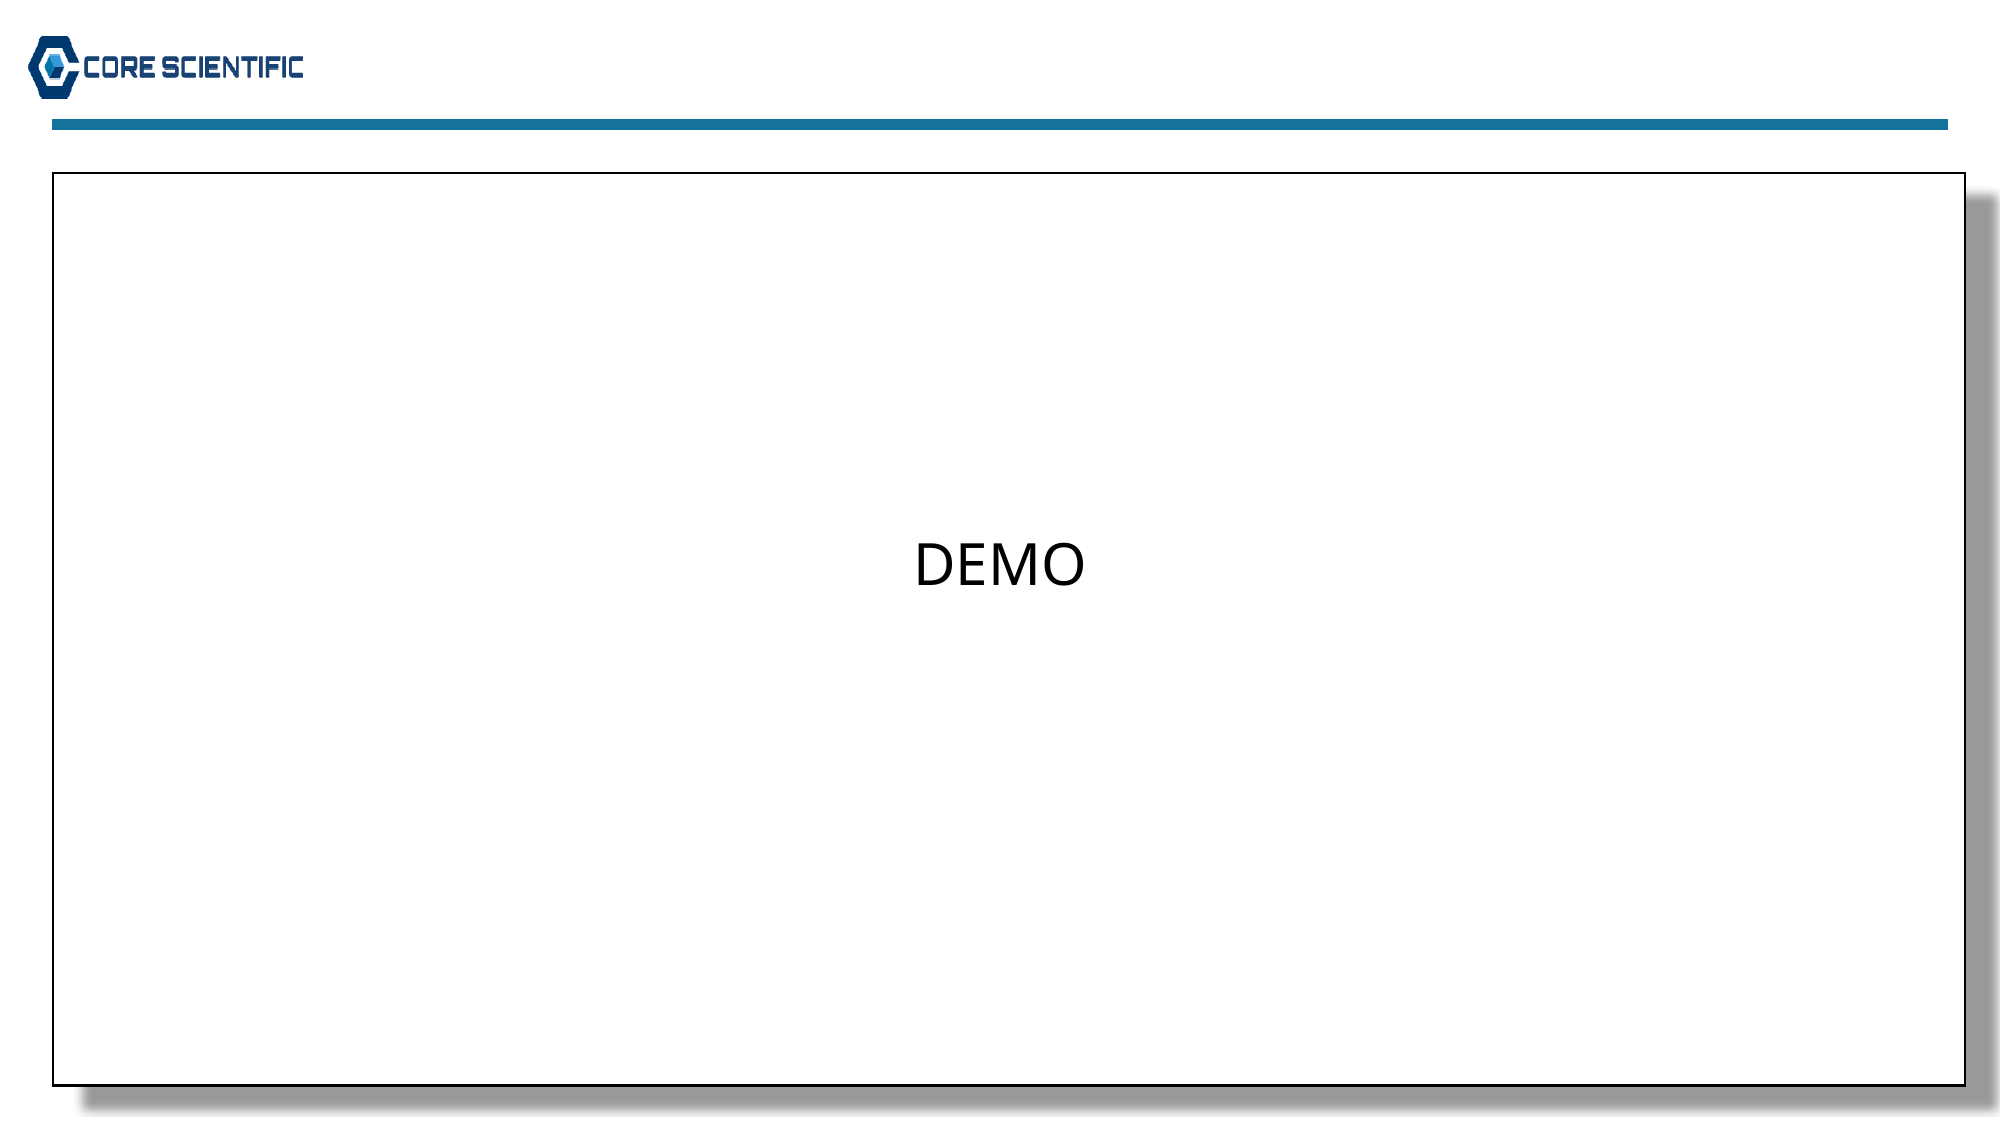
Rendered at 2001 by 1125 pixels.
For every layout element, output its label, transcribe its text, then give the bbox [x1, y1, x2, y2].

text_box DEMO [897, 519, 1103, 605]
picture [28, 36, 303, 99]
text_box [52, 172, 1966, 1087]
